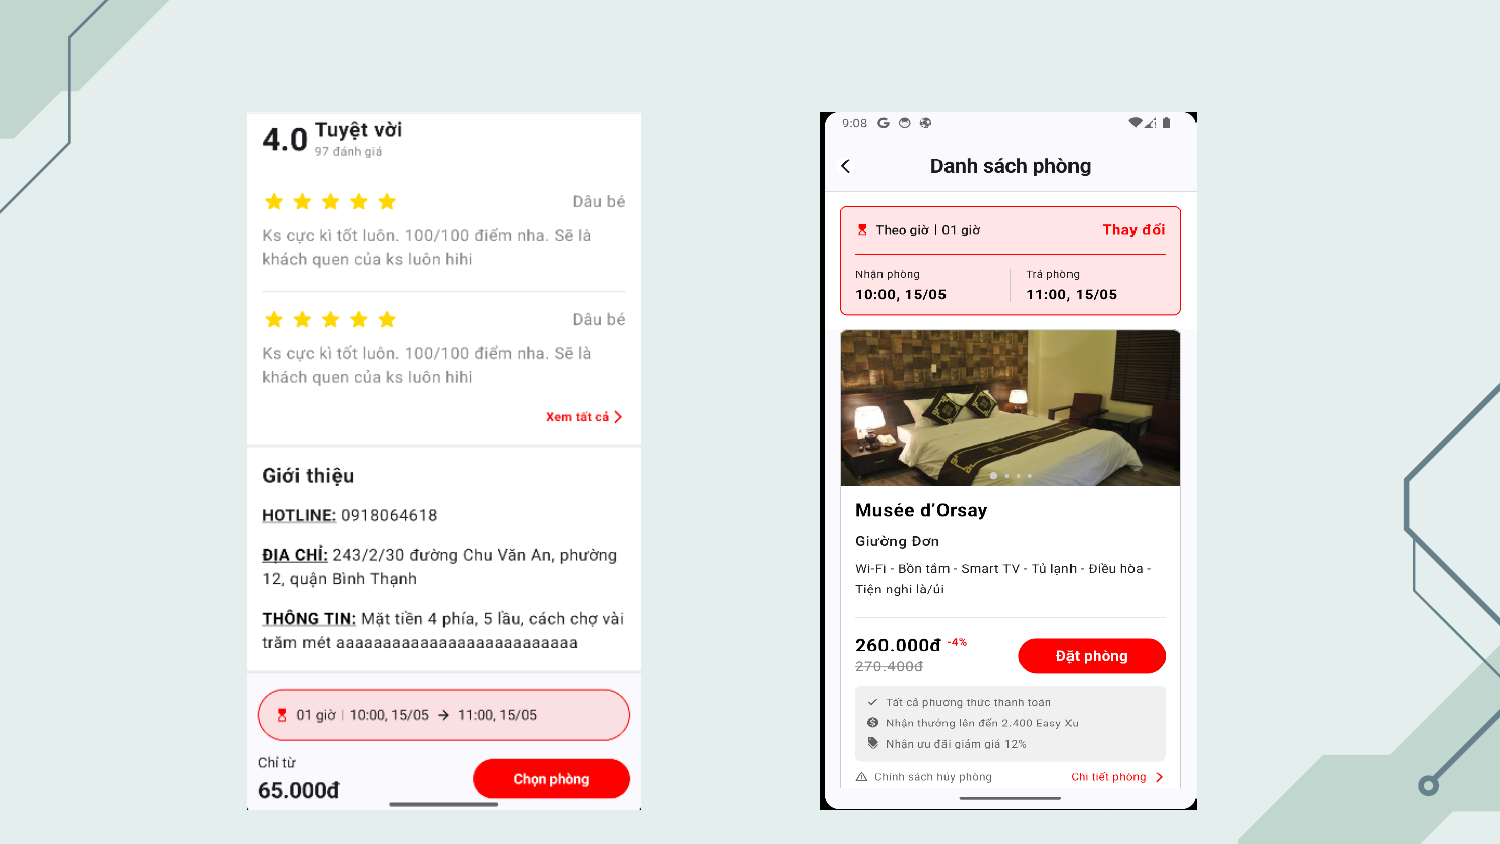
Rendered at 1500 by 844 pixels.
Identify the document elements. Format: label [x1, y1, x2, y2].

picture [247, 111, 641, 811]
picture [819, 111, 1197, 811]
